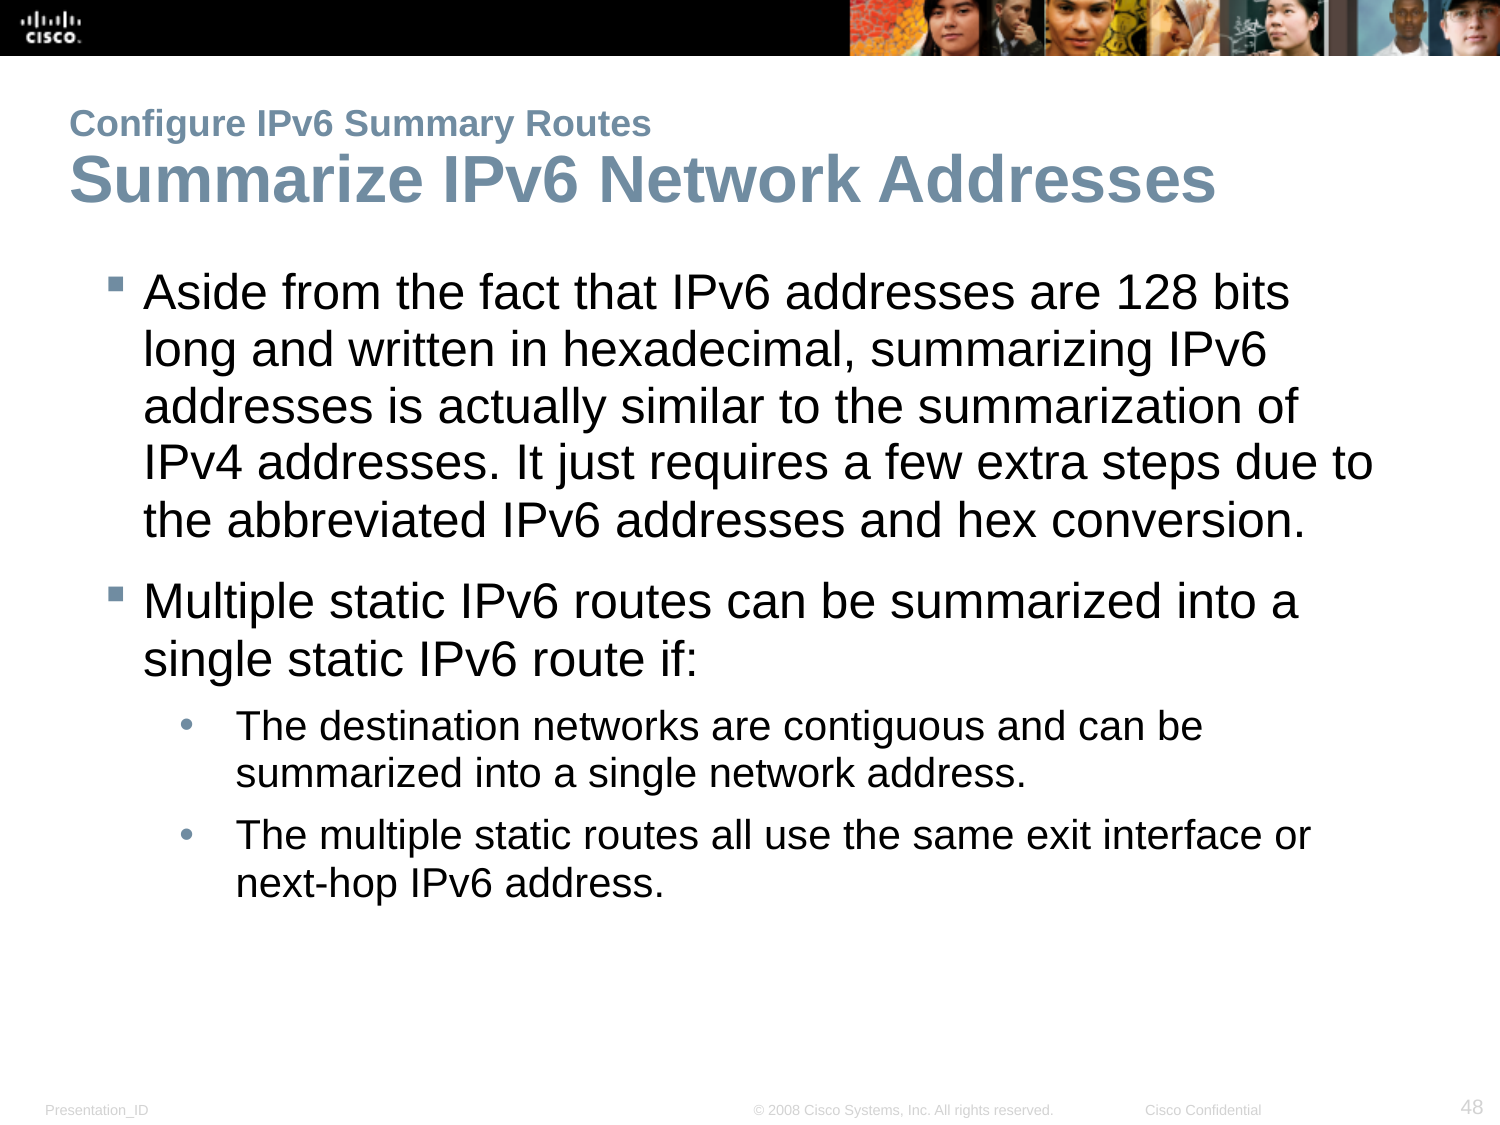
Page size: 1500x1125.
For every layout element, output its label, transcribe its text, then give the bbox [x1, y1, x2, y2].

picture [0, 0, 1500, 56]
list Aside from the fact that IPv6 addresses are 128 bits long and written in hexadecimal, summarizing IPv6 addresses is actually similar to the summarization of IPv4 addresses. It just requires a few extra steps due to the abbreviated IPv6 addresses and hex conversion. Multiple static IPv6 routes can be summarized into a single static IPv6 route if: The destination networks are contiguous and can be summarized into a single network address. The multiple static routes all use the same exit interface or next-hop IPv6 address. [90, 256, 1394, 977]
title Configure IPv6 Summary Routes Summarize IPv6 Network Addresses [55, 80, 1444, 224]
